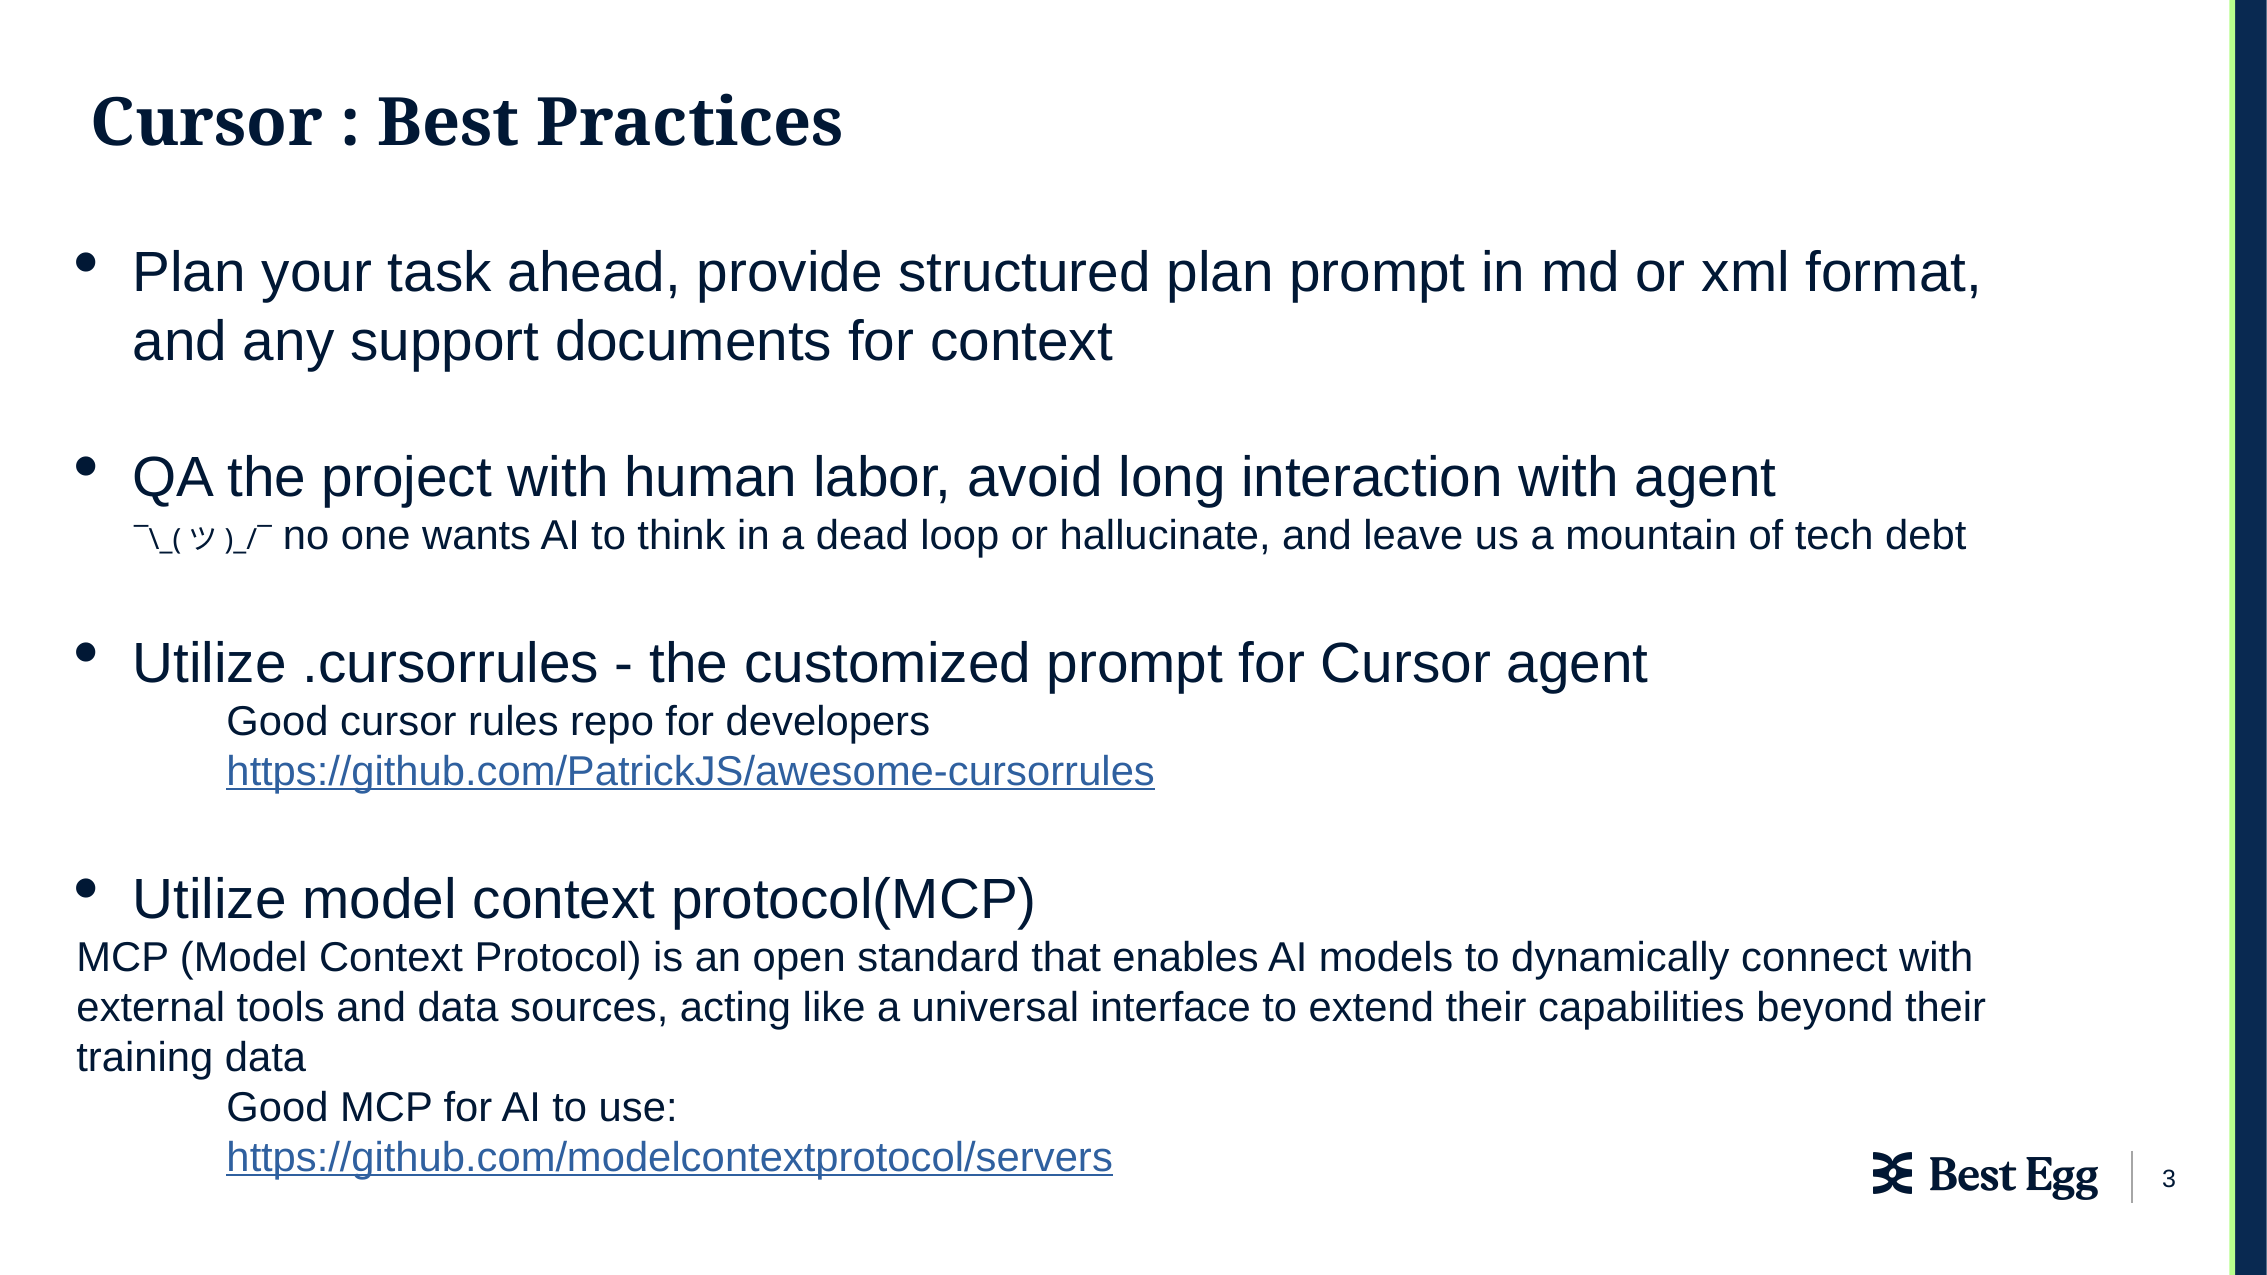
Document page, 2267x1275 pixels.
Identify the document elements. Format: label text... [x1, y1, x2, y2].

picture [1873, 1188, 1912, 1194]
text_box Cursor : Best Practices [75, 79, 2191, 230]
text_box Plan your task ahead, provide structured plan prompt in md or xml format, and any support documents for context QA the project with human labor, avoid long interaction with agent ¯\_(ツ)_/¯ no one wants AI to think in a dead loop or hallucinate, and leave us a mountain of tech debt Utilize .cursorrules - the customized prompt for Cursor agent Good cursor rules repo for developers https://github.com/PatrickJS/awesome-cursorrules Utilize model context protocol(MCP) MCP (Model Context Protocol) is an open standard that enables AI models to dynamically connect with external tools and data sources, acting like a universal interface to extend their capabilities beyond their training data Good MCP for AI to use: https://github.com/modelcontextprotocol/servers [61, 227, 2071, 1188]
picture [1930, 1157, 2098, 1200]
slide_number 3 [2162, 1154, 2215, 1200]
